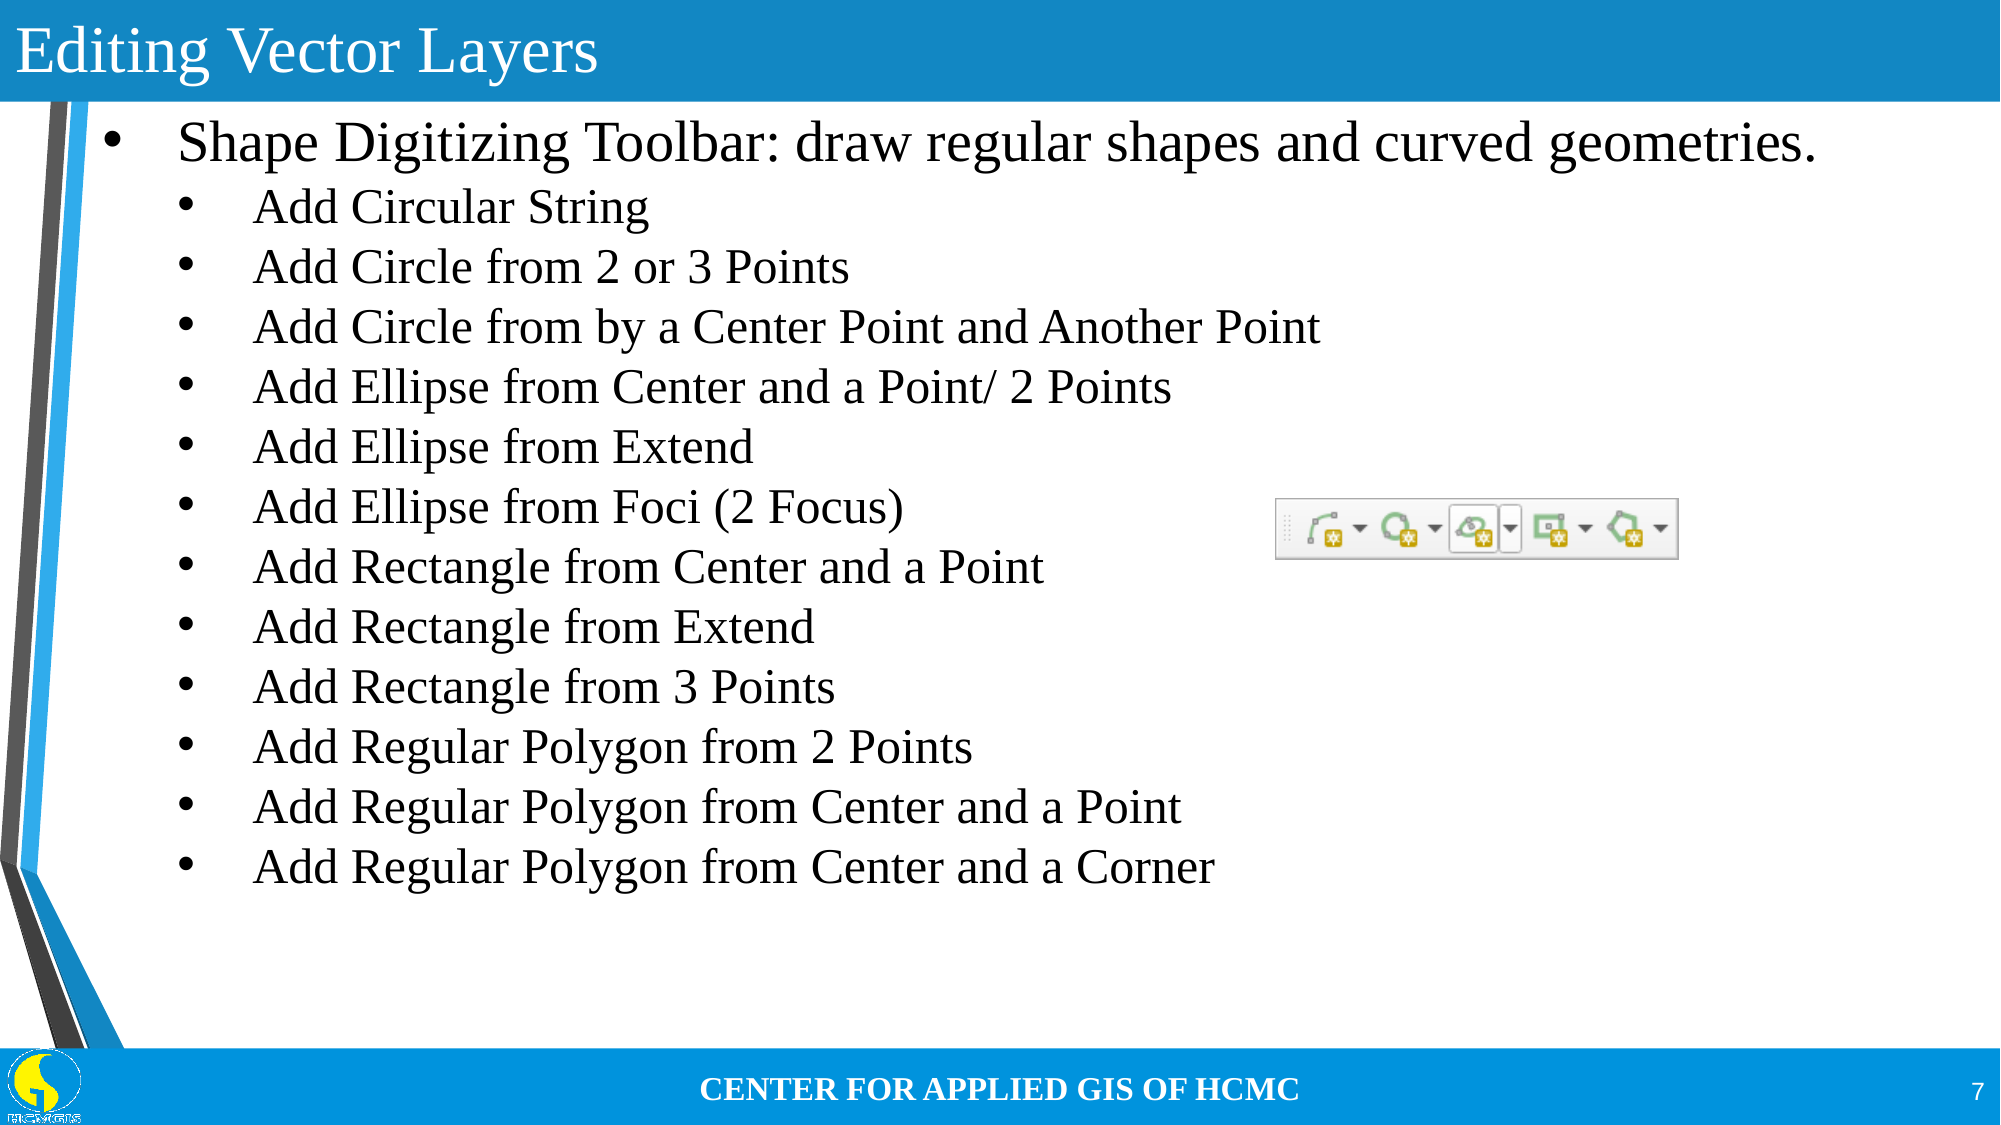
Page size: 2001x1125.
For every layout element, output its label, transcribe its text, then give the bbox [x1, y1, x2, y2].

slide_number 7 [1899, 1060, 2000, 1121]
text_box Shape Digitizing Toolbar: draw regular shapes and curved geometries. Add Circular String Add Circle from 2 or 3 Points Add Circle from by a Center Point and Another Point Add Ellipse from Center and a Point/ 2 Points Add Ellipse from Extend Add Ellipse from Foci (2 Focus) Add Rectangle from Center and a Point Add Rectangle from Extend Add Rectangle from 3 Points Add Regular Polygon from 2 Points Add Regular Polygon from Center and a Point Add Regular Polygon from Center and a Corner [87, 95, 1913, 1081]
picture [15, 1055, 58, 1110]
title Editing Vector Layers [0, 0, 2000, 102]
picture [1274, 498, 1679, 560]
